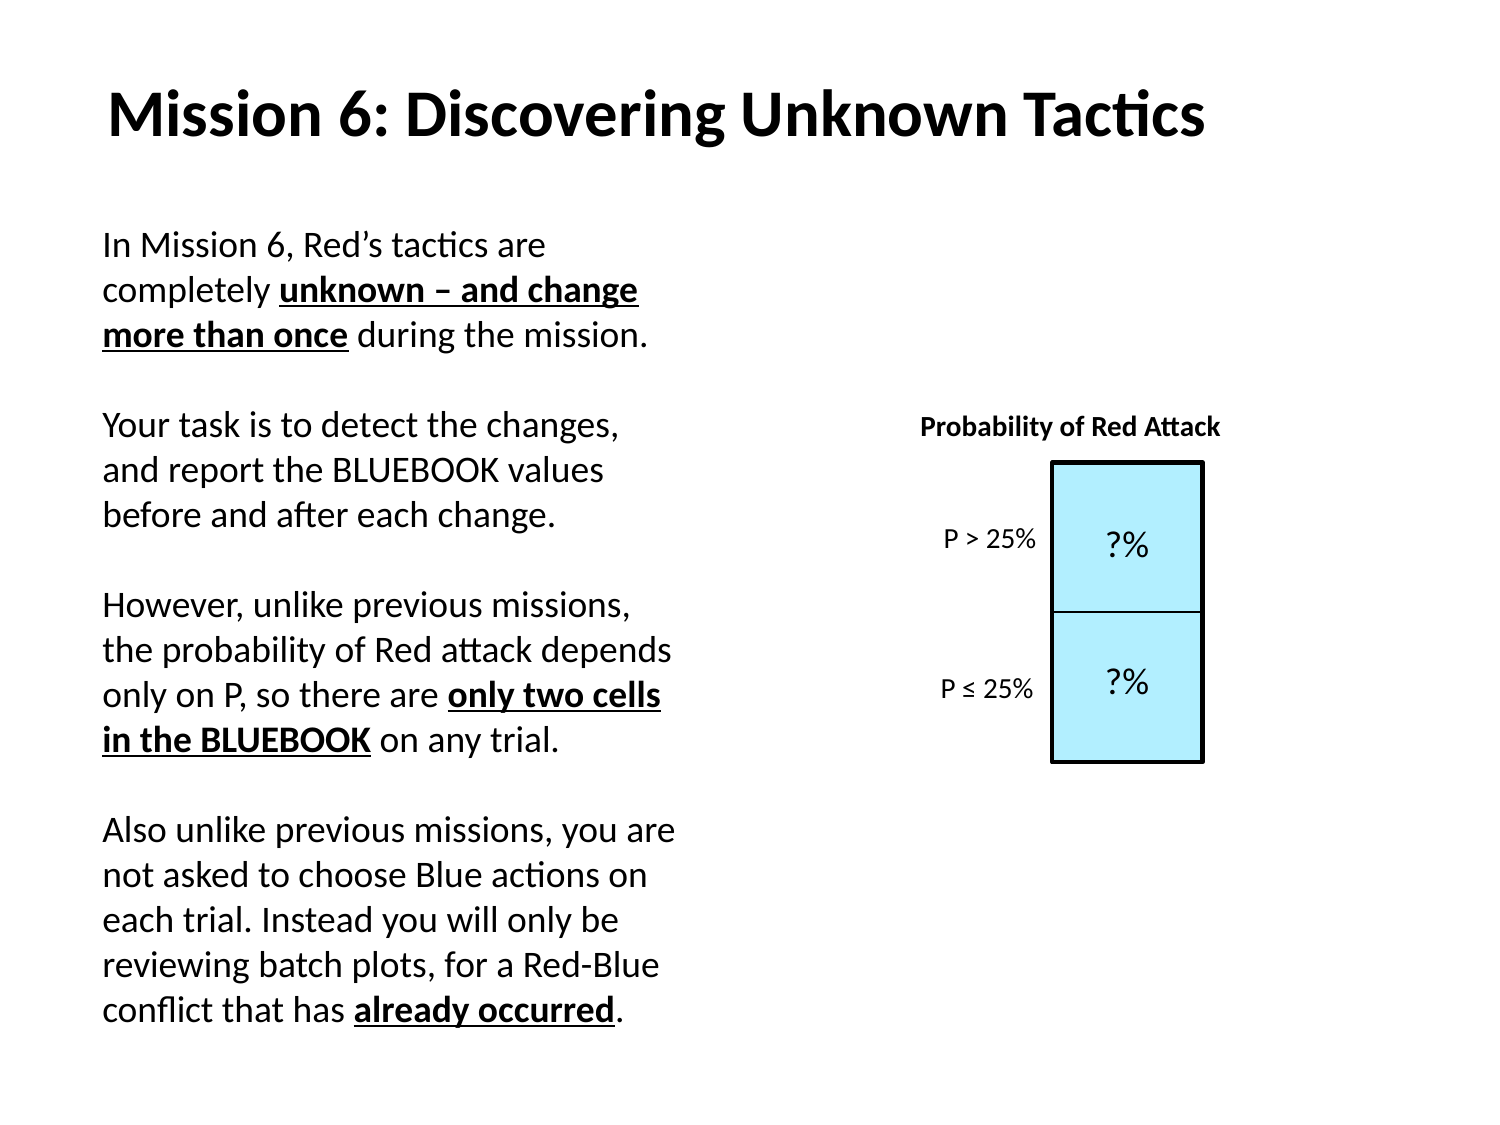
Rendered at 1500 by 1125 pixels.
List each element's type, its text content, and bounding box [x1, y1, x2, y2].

text_box In Mission 6, Red’s tactics are completely unknown – and change more than once during the mission. Your task is to detect the changes, and report the BLUEBOOK values before and after each change. However, unlike previous missions, the probability of Red attack depends only on P, so there are only two cells in the BLUEBOOK on any trial. Also unlike previous missions, you are not asked to choose Blue actions on each trial. Instead you will only be reviewing batch plots, for a Red-Blue conflict that has already occurred. [87, 212, 700, 1038]
text_box ?% [1090, 512, 1165, 573]
text_box P > 25% [928, 512, 1052, 563]
text_box Probability of Red Attack [905, 399, 1236, 450]
text_box [1050, 460, 1204, 614]
text_box Mission 6: Discovering Unknown Tactics [92, 62, 1223, 158]
text_box P ≤ 25% [925, 662, 1049, 713]
text_box [1050, 460, 1205, 764]
text_box ?% [1090, 649, 1165, 710]
